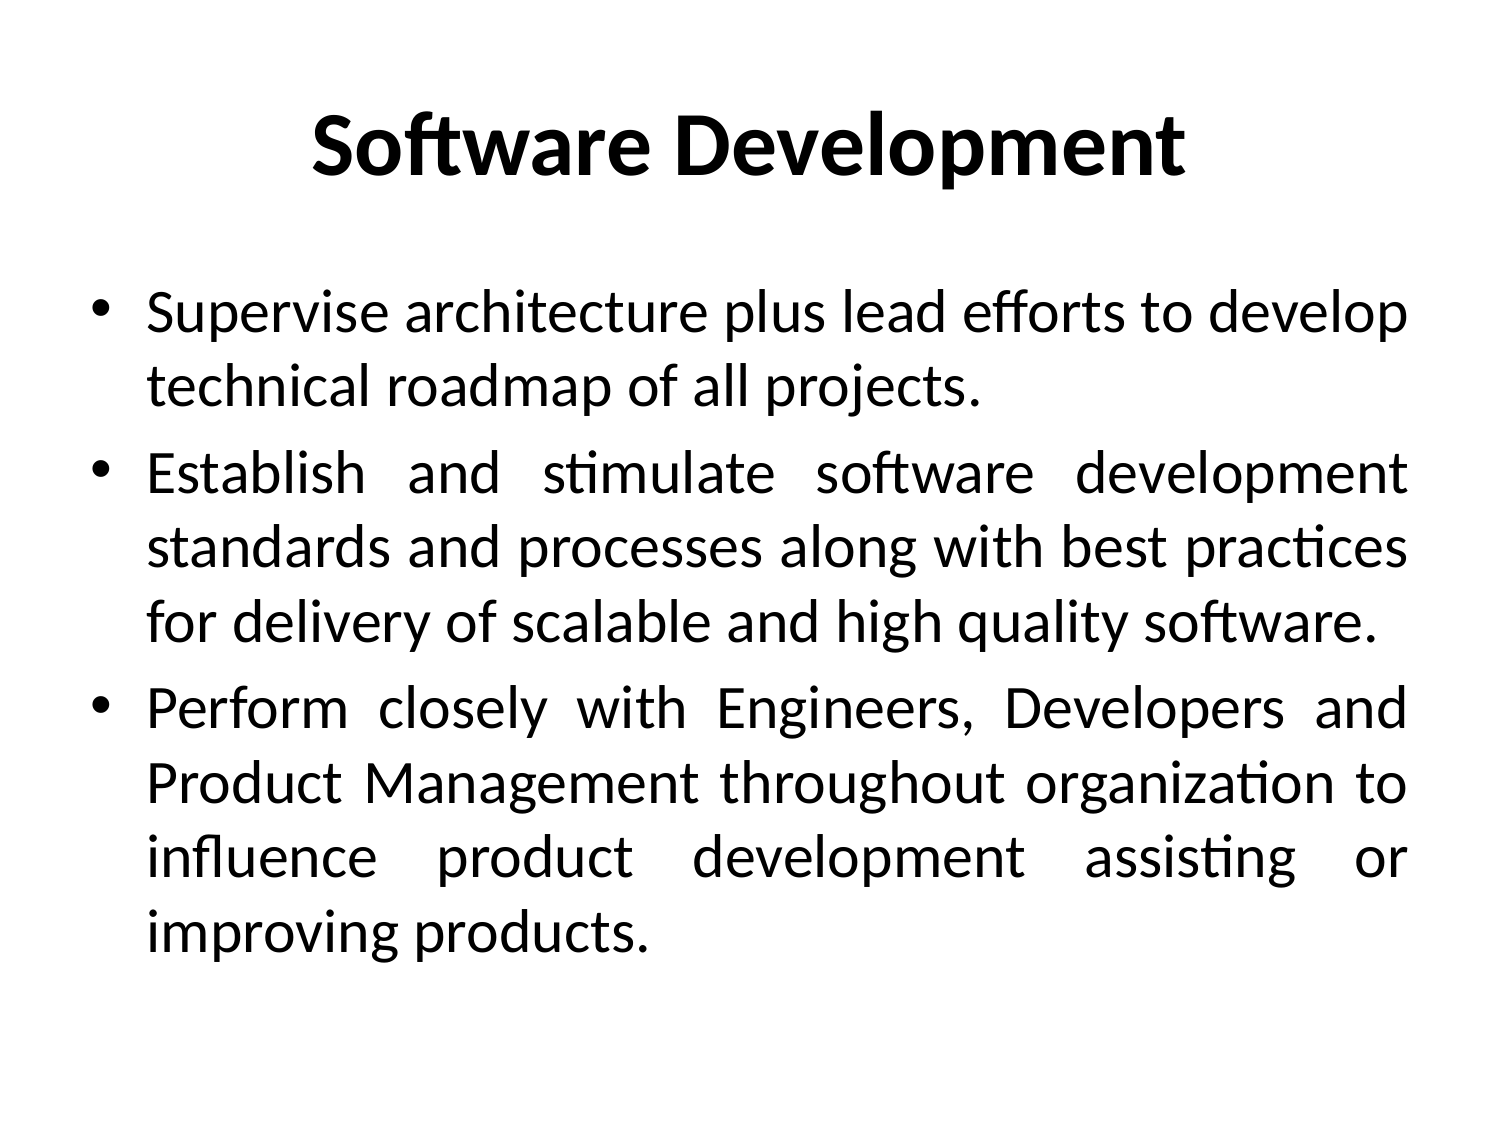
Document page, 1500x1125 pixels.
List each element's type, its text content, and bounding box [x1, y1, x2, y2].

title Software Development [75, 45, 1425, 233]
list Supervise architecture plus lead efforts to develop technical roadmap of all projects. Establish and stimulate software development standards and processes along with best practices for delivery of scalable and high quality software. Perform closely with Engineers, Developers and Product Management throughout organization to influence product development assisting or improving products. [75, 262, 1425, 1005]
